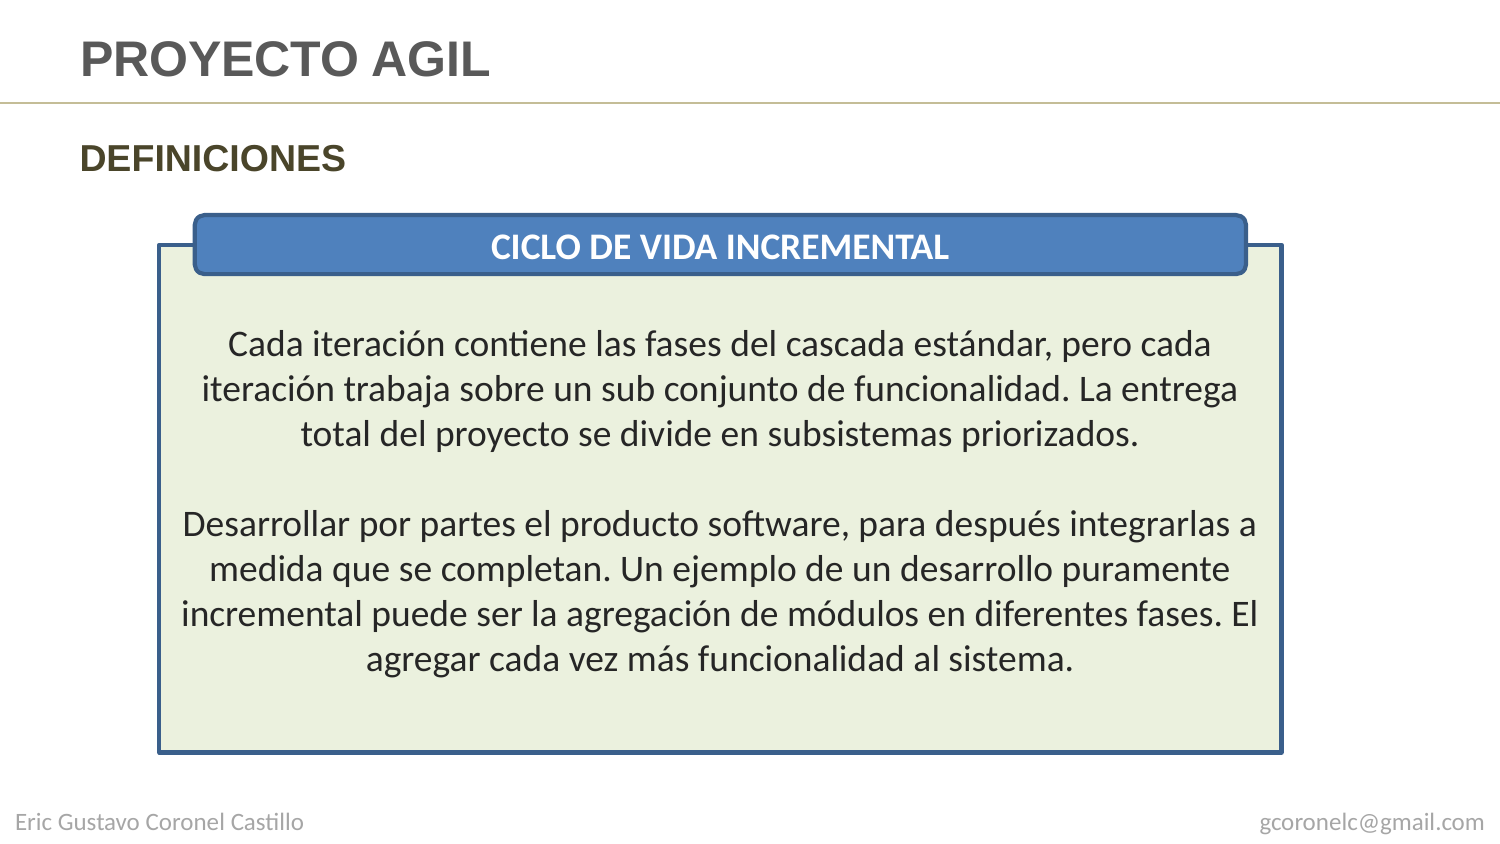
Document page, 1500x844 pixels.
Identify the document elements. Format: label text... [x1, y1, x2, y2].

text_box CICLO DE VIDA INCREMENTAL [192, 212, 1249, 277]
text_box DEFINICIONES [64, 126, 1247, 187]
text_box Cada iteración contiene las fases del cascada estándar, pero cada iteración trabaja sobre un sub conjunto de funcionalidad. La entrega total del proyecto se divide en subsistemas priorizados. Desarrollar por partes el producto software, para después integrarlas a medida que se completan. Un ejemplo de un desarrollo puramente incremental puede ser la agregación de módulos en diferentes fases. El agregar cada vez más funcionalidad al sistema. [157, 243, 1284, 755]
title PROYECTO AGIL [64, 21, 1436, 92]
